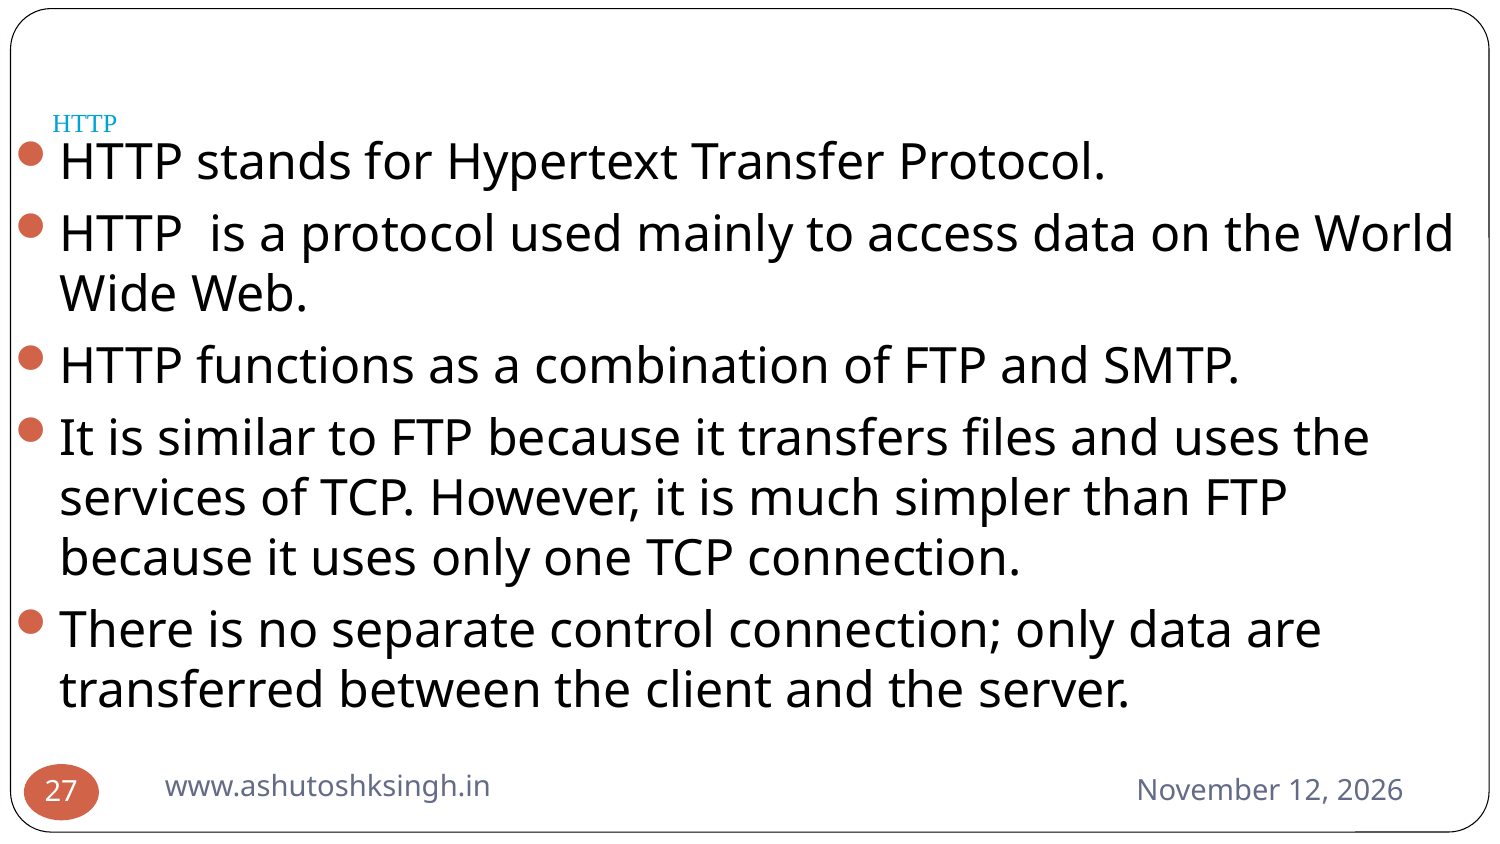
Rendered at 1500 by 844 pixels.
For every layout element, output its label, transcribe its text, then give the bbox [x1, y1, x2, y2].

title HTTP [37, 34, 1313, 121]
list HTTP stands for Hypertext Transfer Protocol. HTTP is a protocol used mainly to access data on the World Wide Web. HTTP functions as a combination of FTP and SMTP. It is similar to FTP because it transfers files and uses the services of TCP. However, it is much simpler than FTP because it uses only one TCP connection. There is no separate control connection; only data are transferred between the client and the server. [0, 121, 1500, 794]
footer www.ashutoshksingh.in [150, 759, 800, 816]
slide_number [1012, 761, 1419, 821]
slide_number 27 [23, 764, 99, 821]
